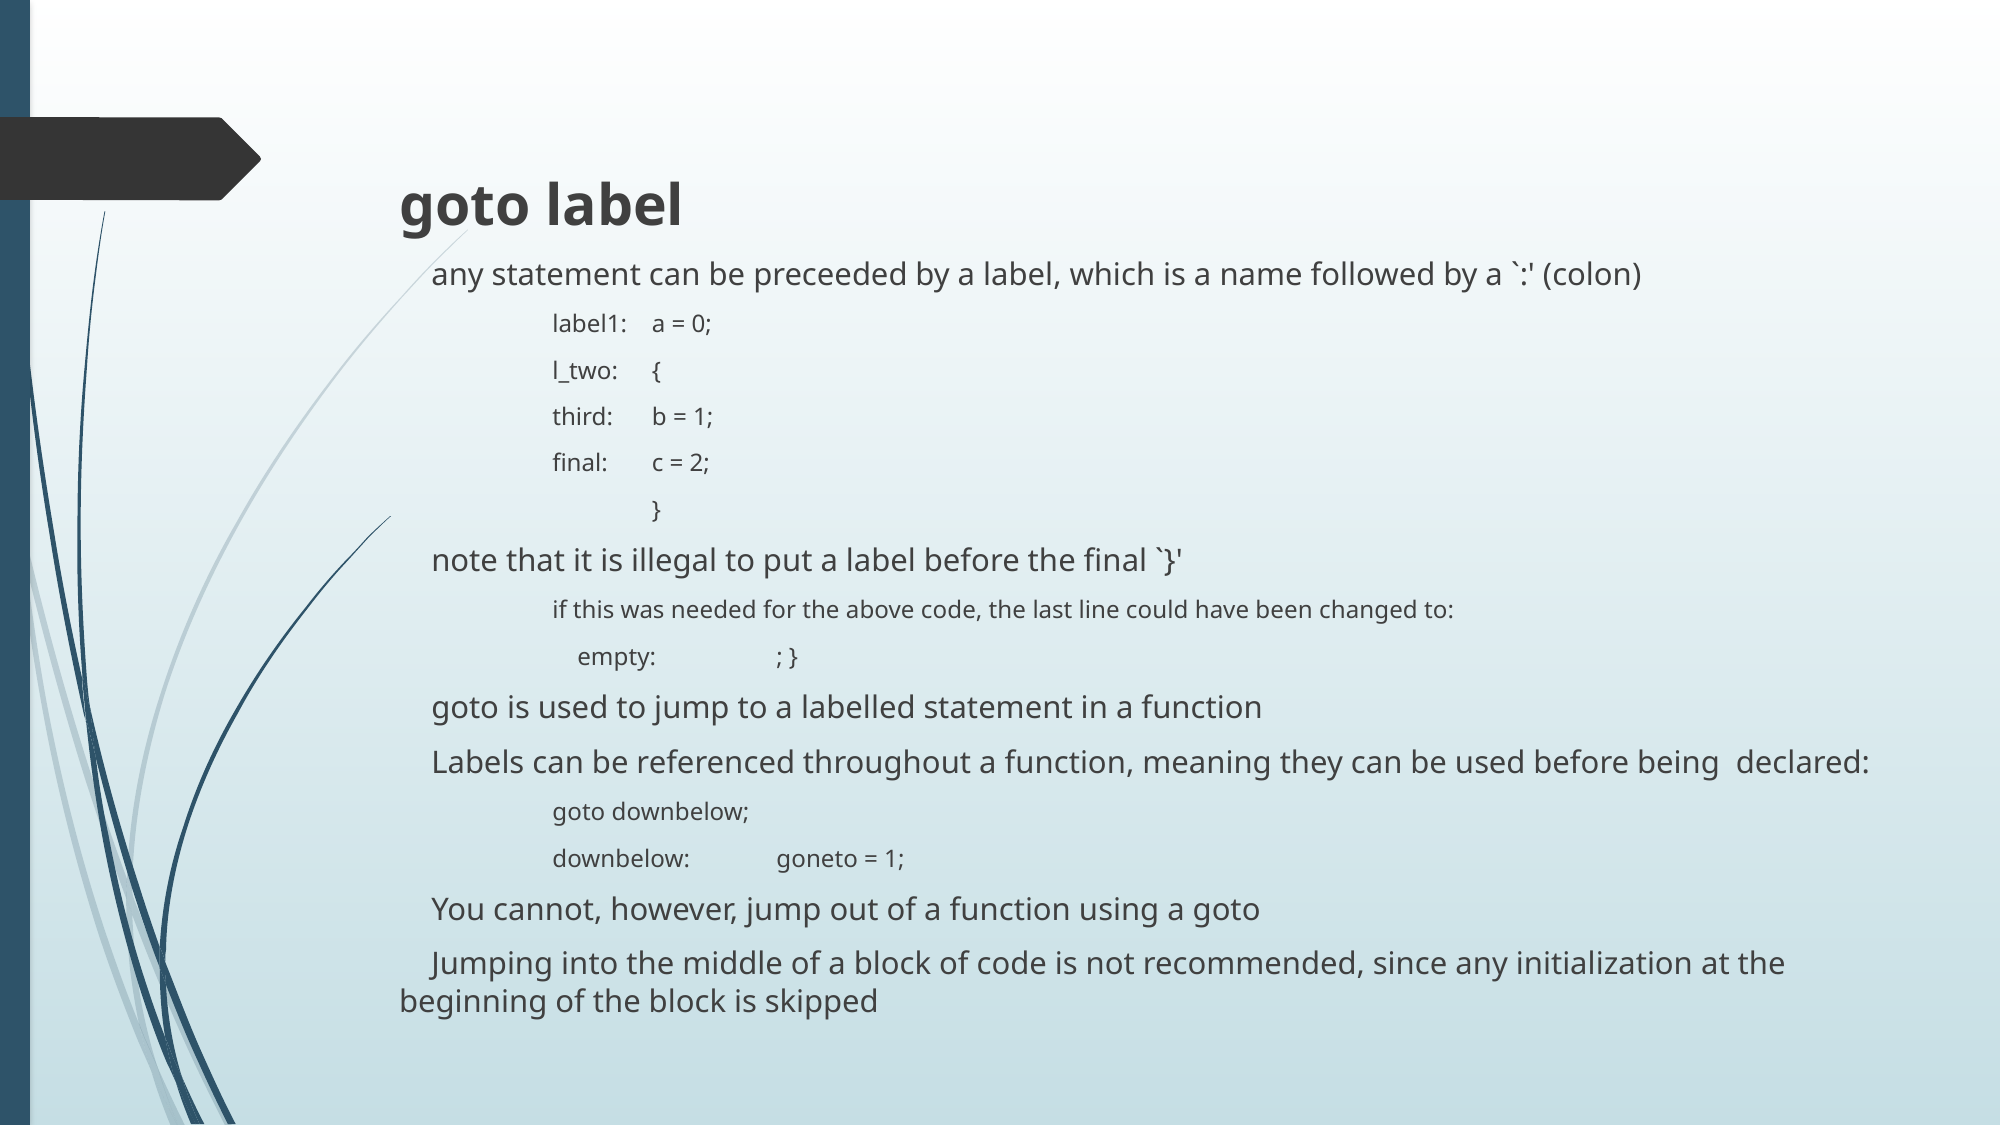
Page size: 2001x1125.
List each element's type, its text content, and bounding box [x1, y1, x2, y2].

list goto label any statement can be preceeded by a label, which is a name followed by a `:' (colon) label1: a = 0; l_two: { third: b = 1; final: c = 2; } note that it is illegal to put a label before the final `}' if this was needed for the above code, the last line could have been changed to: empty: ; } goto is used to jump to a labelled statement in a function Labels can be referenced throughout a function, meaning they can be used before being declared: goto downbelow; downbelow: goneto = 1; You cannot, however, jump out of a function using a goto Jumping into the middle of a block of code is not recommended, since any initialization at the beginning of the block is skipped [384, 160, 1888, 1065]
